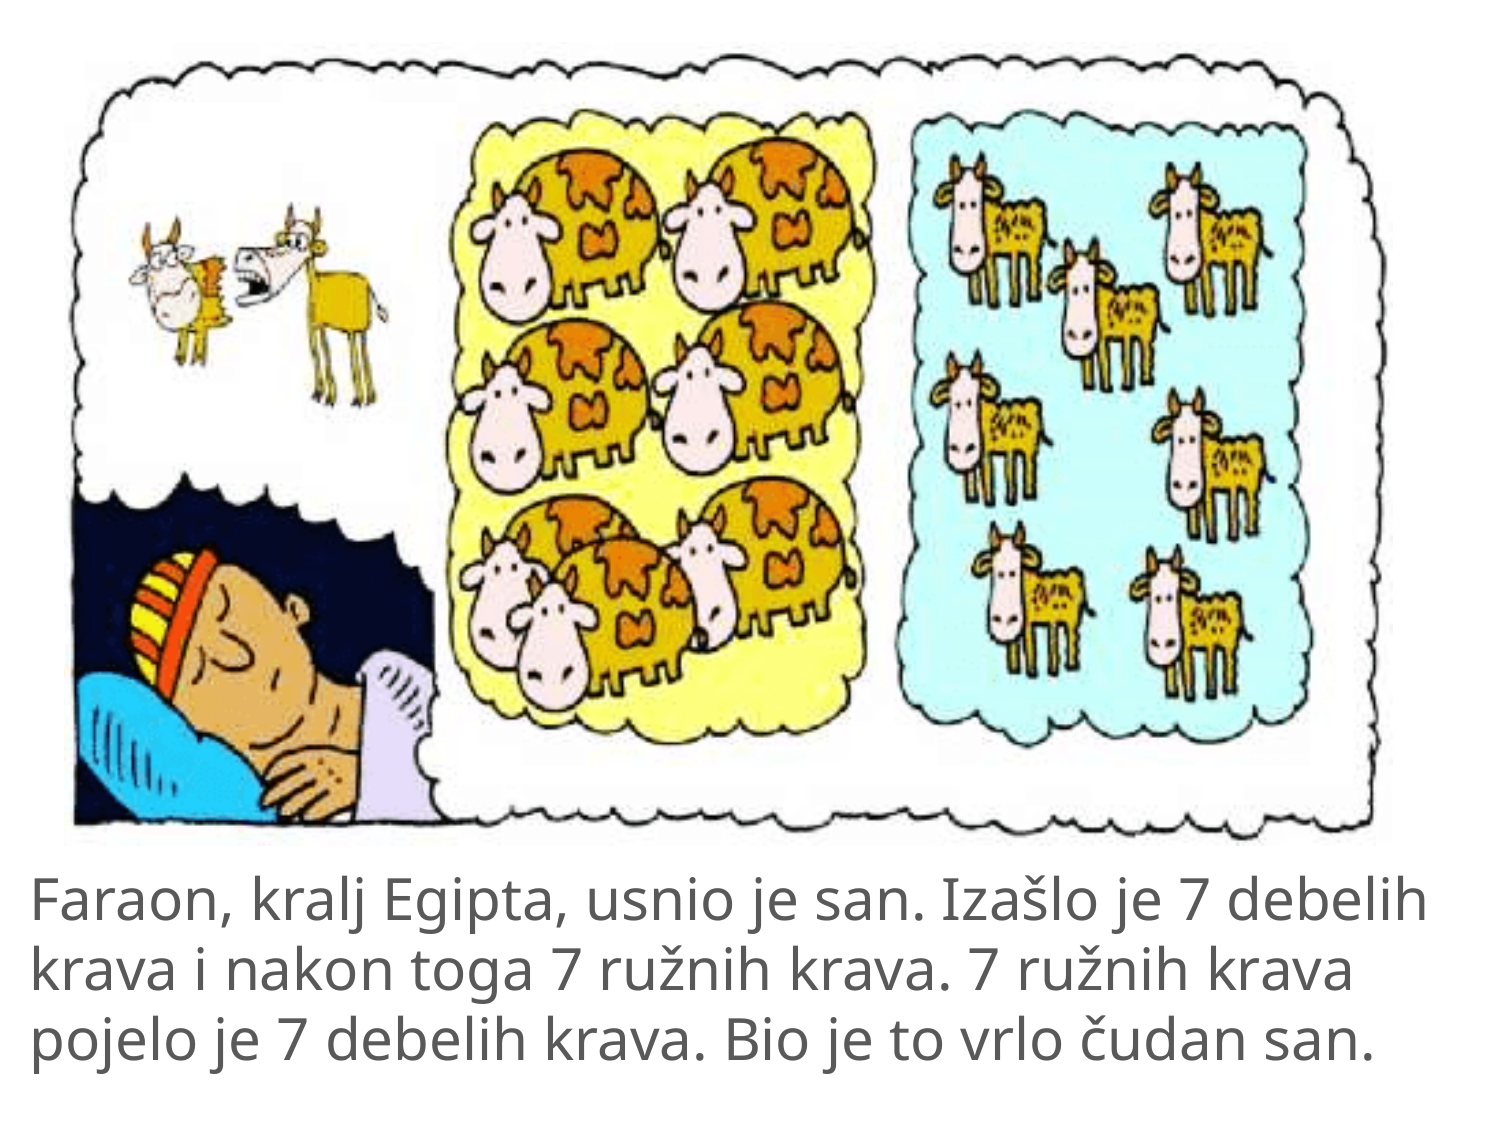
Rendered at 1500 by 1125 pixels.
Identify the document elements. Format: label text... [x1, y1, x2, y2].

picture [64, 42, 1393, 847]
text_box Faraon, kralj Egipta, usnio je san. Izašlo je 7 debelih krava i nakon toga 7 ružnih krava. 7 ružnih krava pojelo je 7 debelih krava. Bio je to vrlo čudan san. [14, 855, 1486, 1080]
